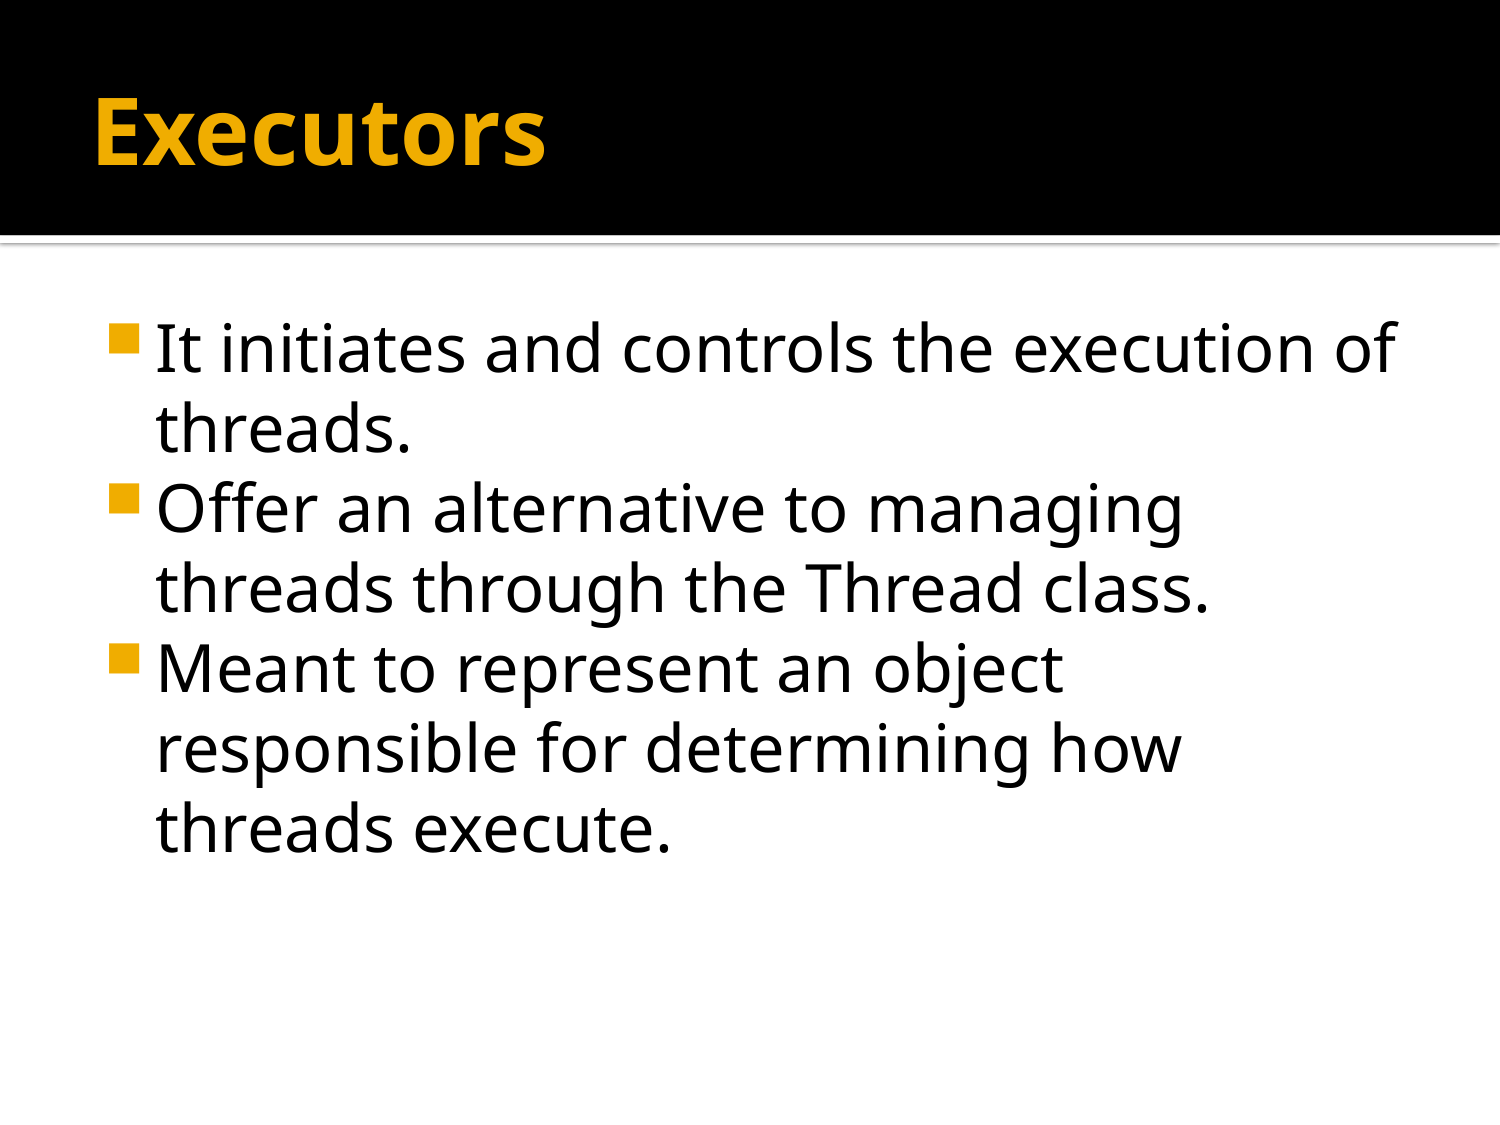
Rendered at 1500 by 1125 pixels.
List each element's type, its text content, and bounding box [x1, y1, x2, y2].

list It initiates and controls the execution of threads. Offer an alternative to managing threads through the Thread class. Meant to represent an object responsible for determining how threads execute. [74, 290, 1426, 1051]
title Executors [75, 25, 1425, 231]
